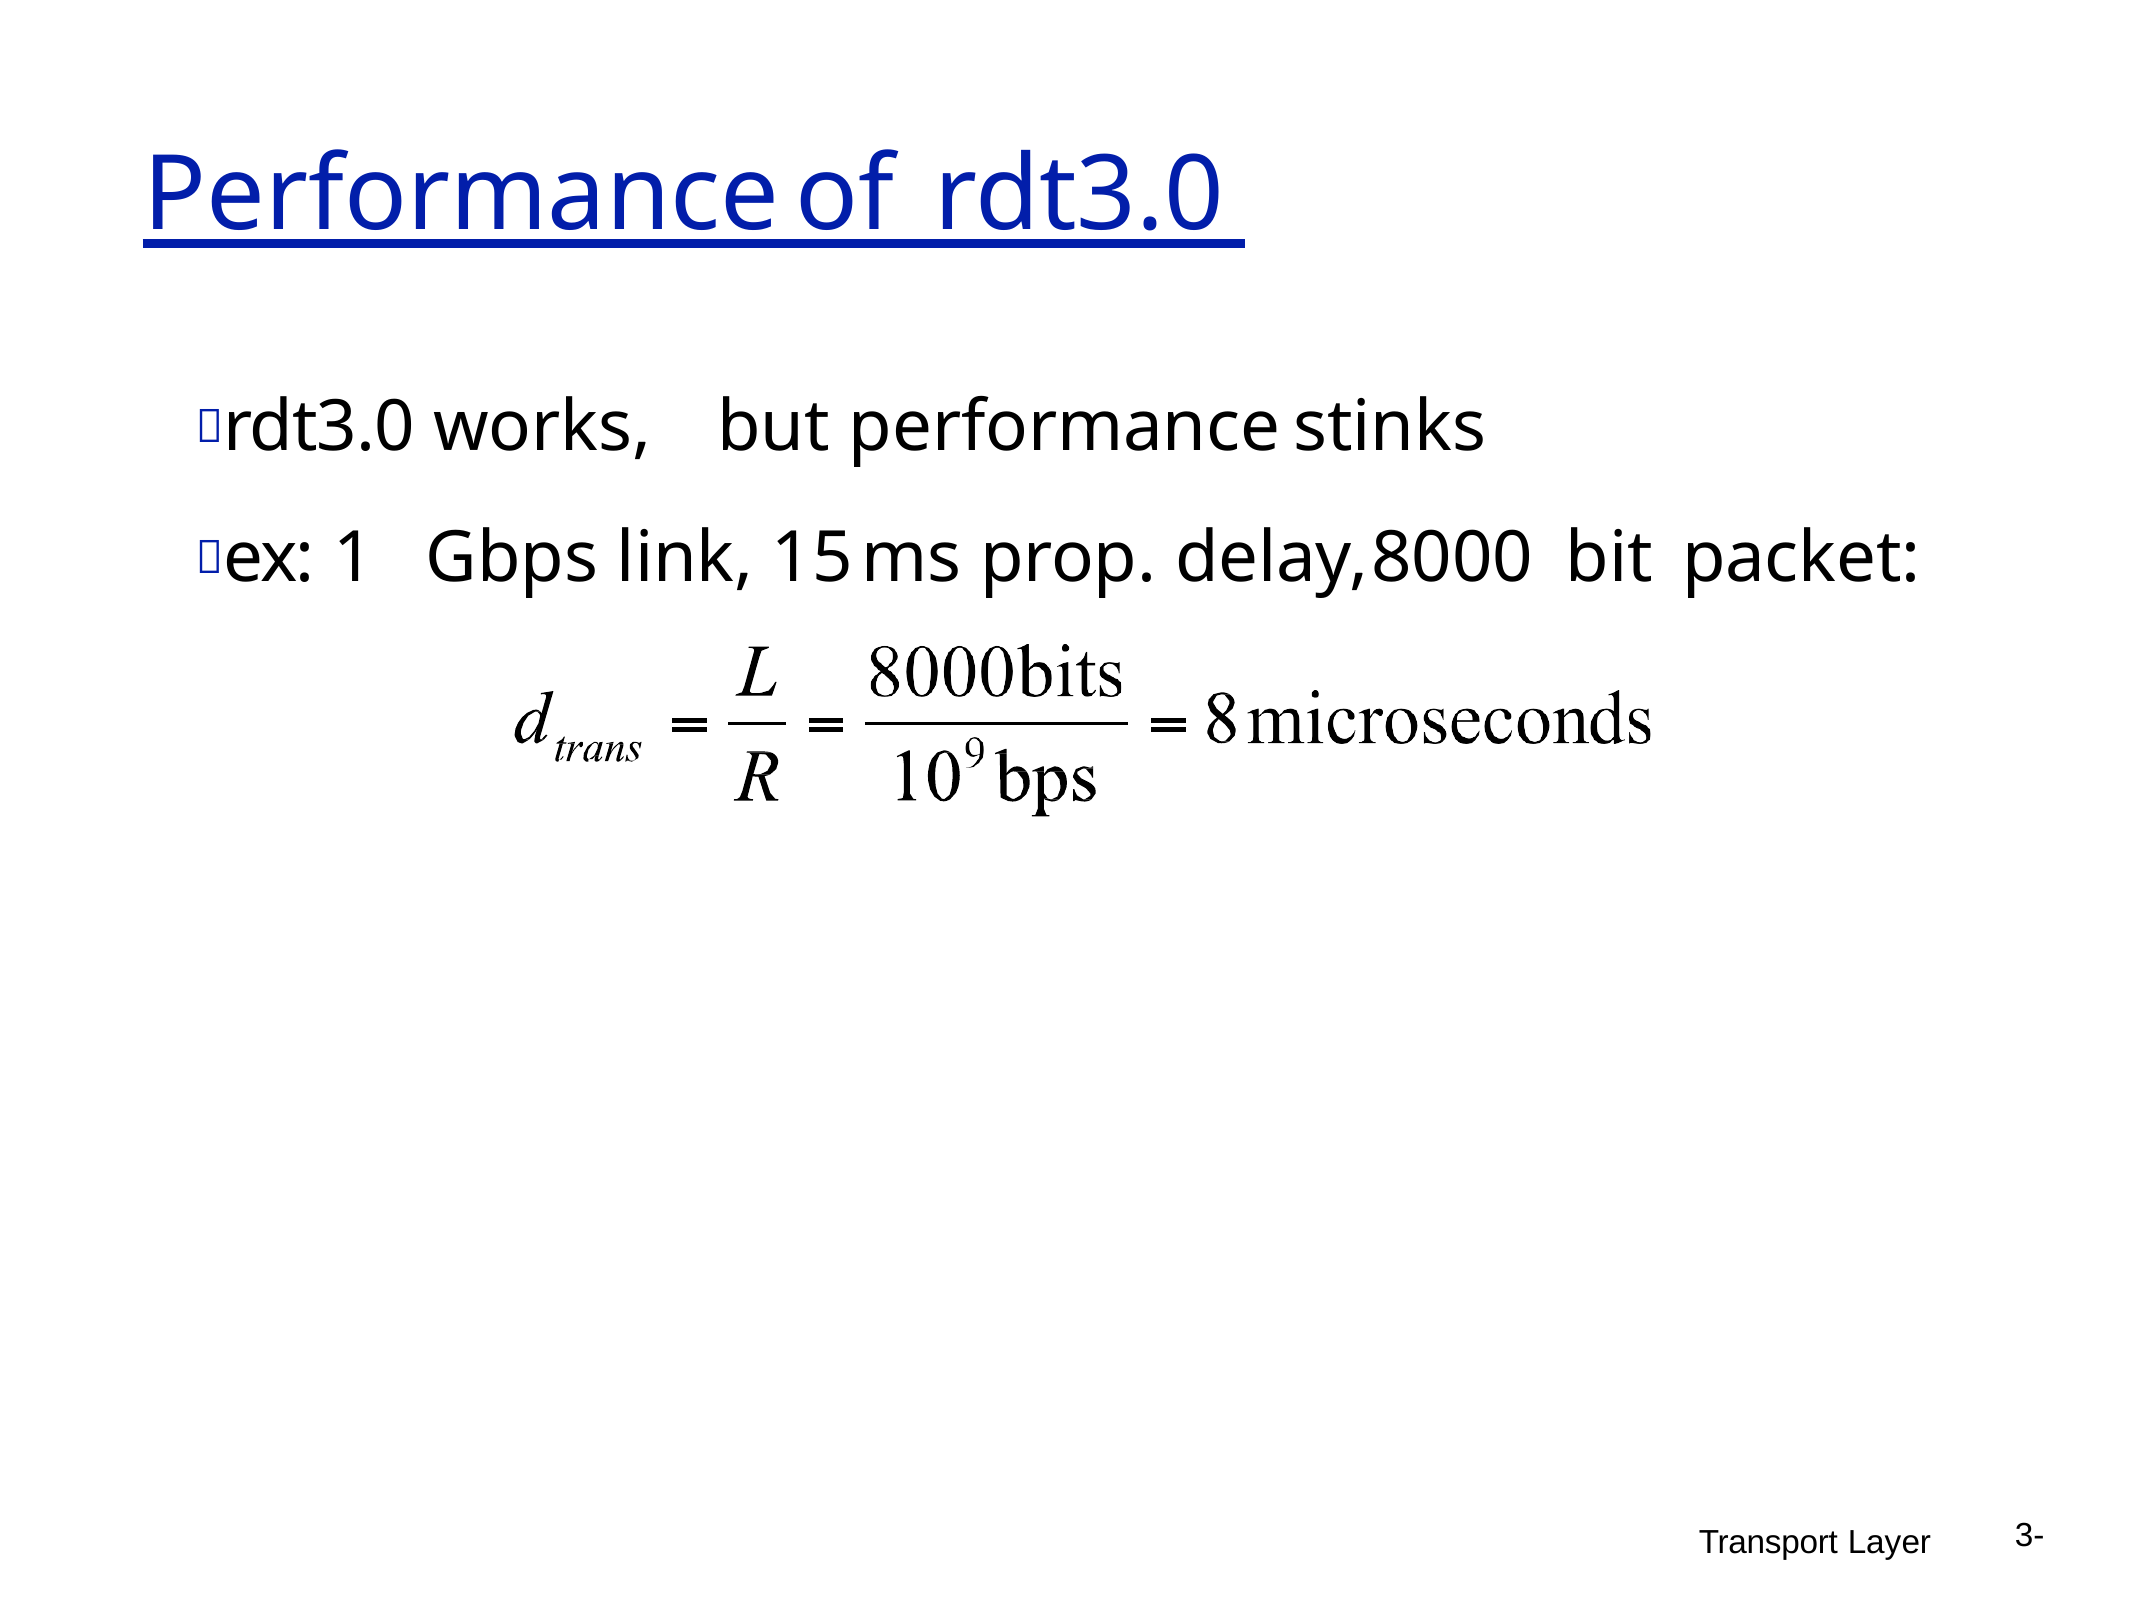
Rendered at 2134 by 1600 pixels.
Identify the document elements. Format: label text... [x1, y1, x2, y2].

text_box [1031, 766, 1067, 817]
text_box [583, 741, 603, 762]
text_box [514, 691, 554, 744]
text_box [1207, 692, 1236, 744]
text_box [927, 750, 960, 802]
text_box rdt3.0 works, but performance stinks ex: 1 Gbps link, 15 ms prop. delay, 8000 bit packet: [189, 332, 1925, 598]
text_box [896, 750, 917, 801]
slide_number Transport Layer [1696, 1520, 1938, 1600]
text_box [604, 741, 624, 762]
text_box [994, 748, 1030, 802]
text_box [735, 646, 777, 696]
text_box [625, 741, 642, 762]
text_box [555, 736, 583, 762]
text_box [870, 644, 1122, 697]
text_box [1073, 766, 1096, 802]
footer 3- [2012, 1514, 2047, 1600]
text_box [733, 751, 779, 801]
text_box [965, 737, 984, 768]
text_box [1247, 690, 1651, 744]
title Performance of rdt3.0 [141, 122, 1248, 393]
